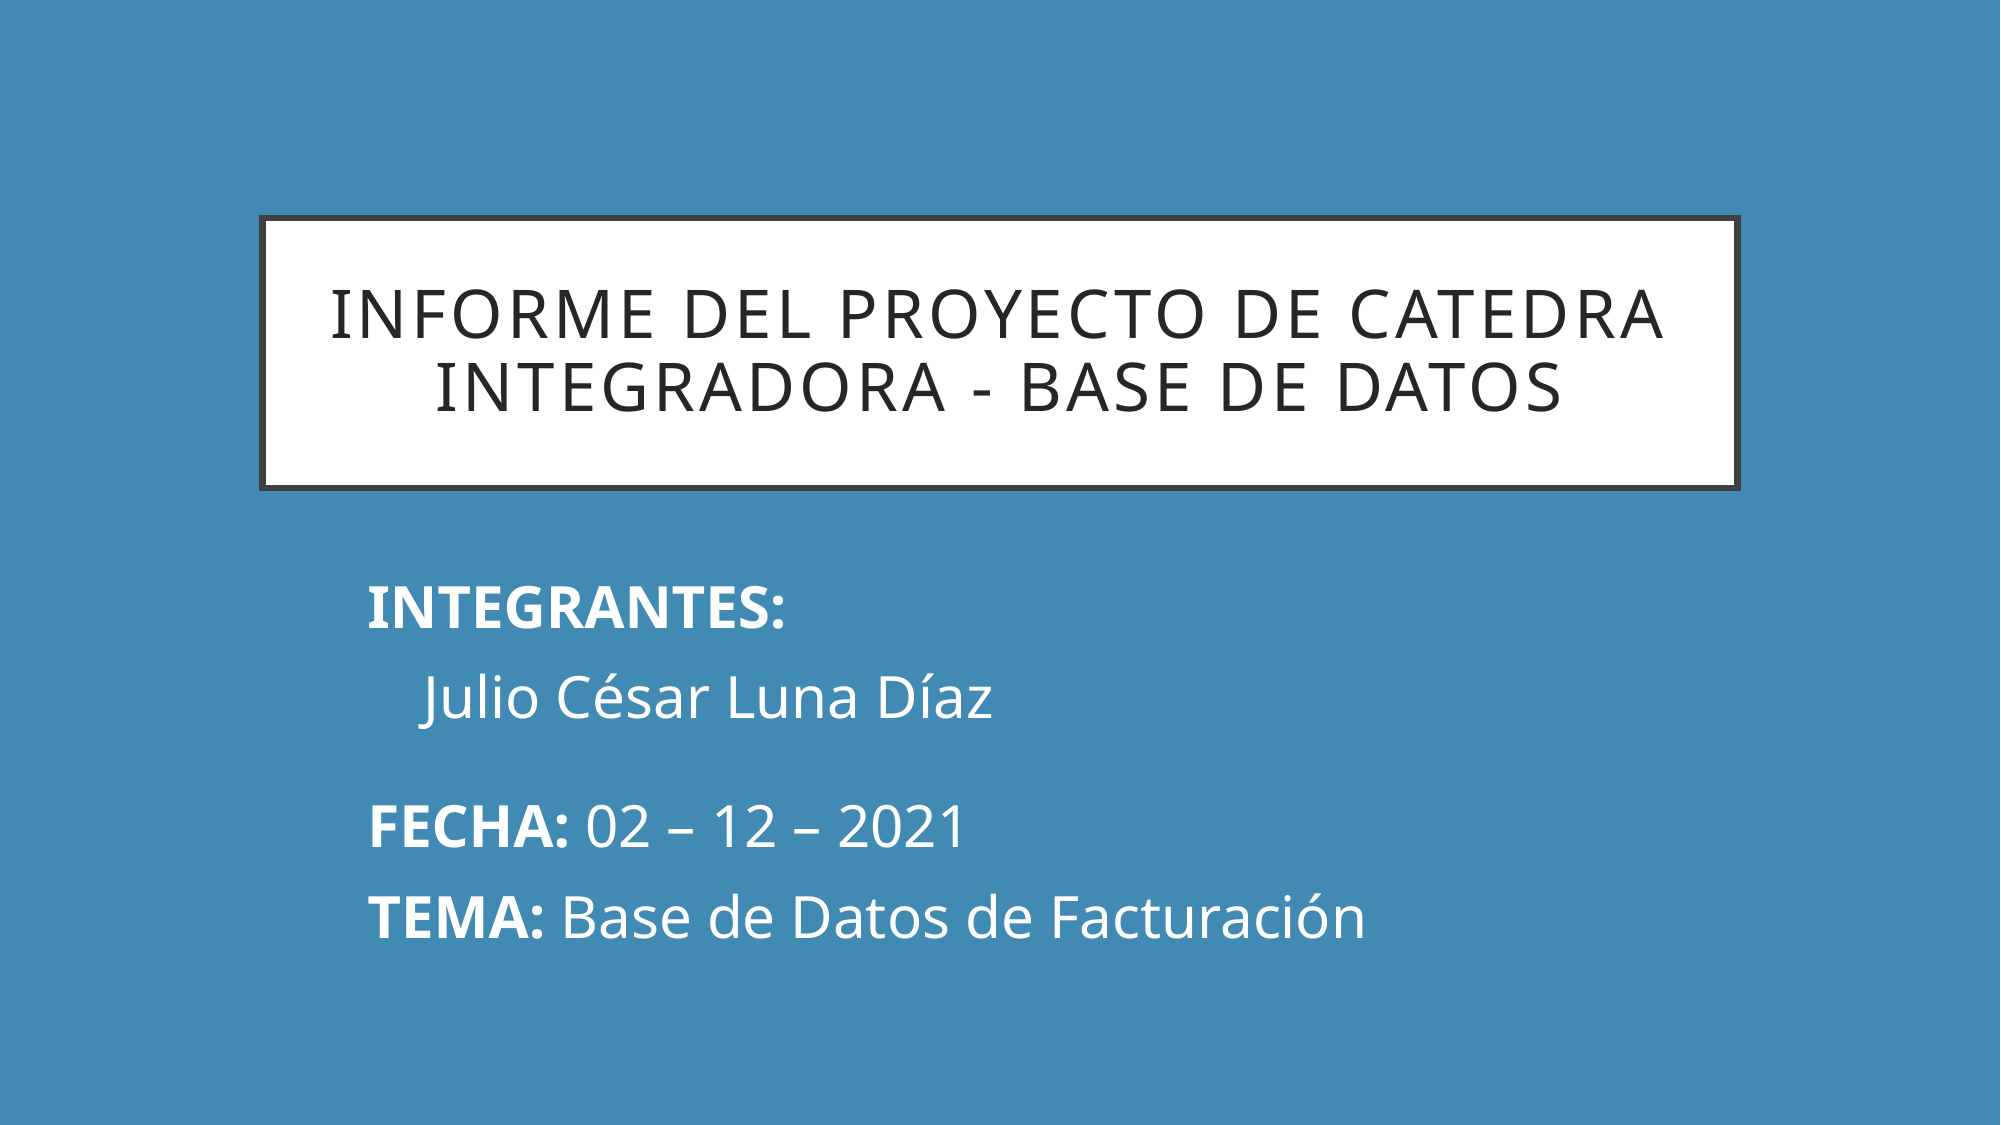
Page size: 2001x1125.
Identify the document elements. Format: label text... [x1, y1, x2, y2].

title INFORME DEL PROYECTO De Catedra Integradora - BASE DE DATOS [259, 215, 1741, 491]
subtitle INTEGRANTES: Julio César Luna Díaz FECHA: 02 – 12 – 2021 TEMA: Base de Datos de Facturación [352, 562, 1648, 996]
